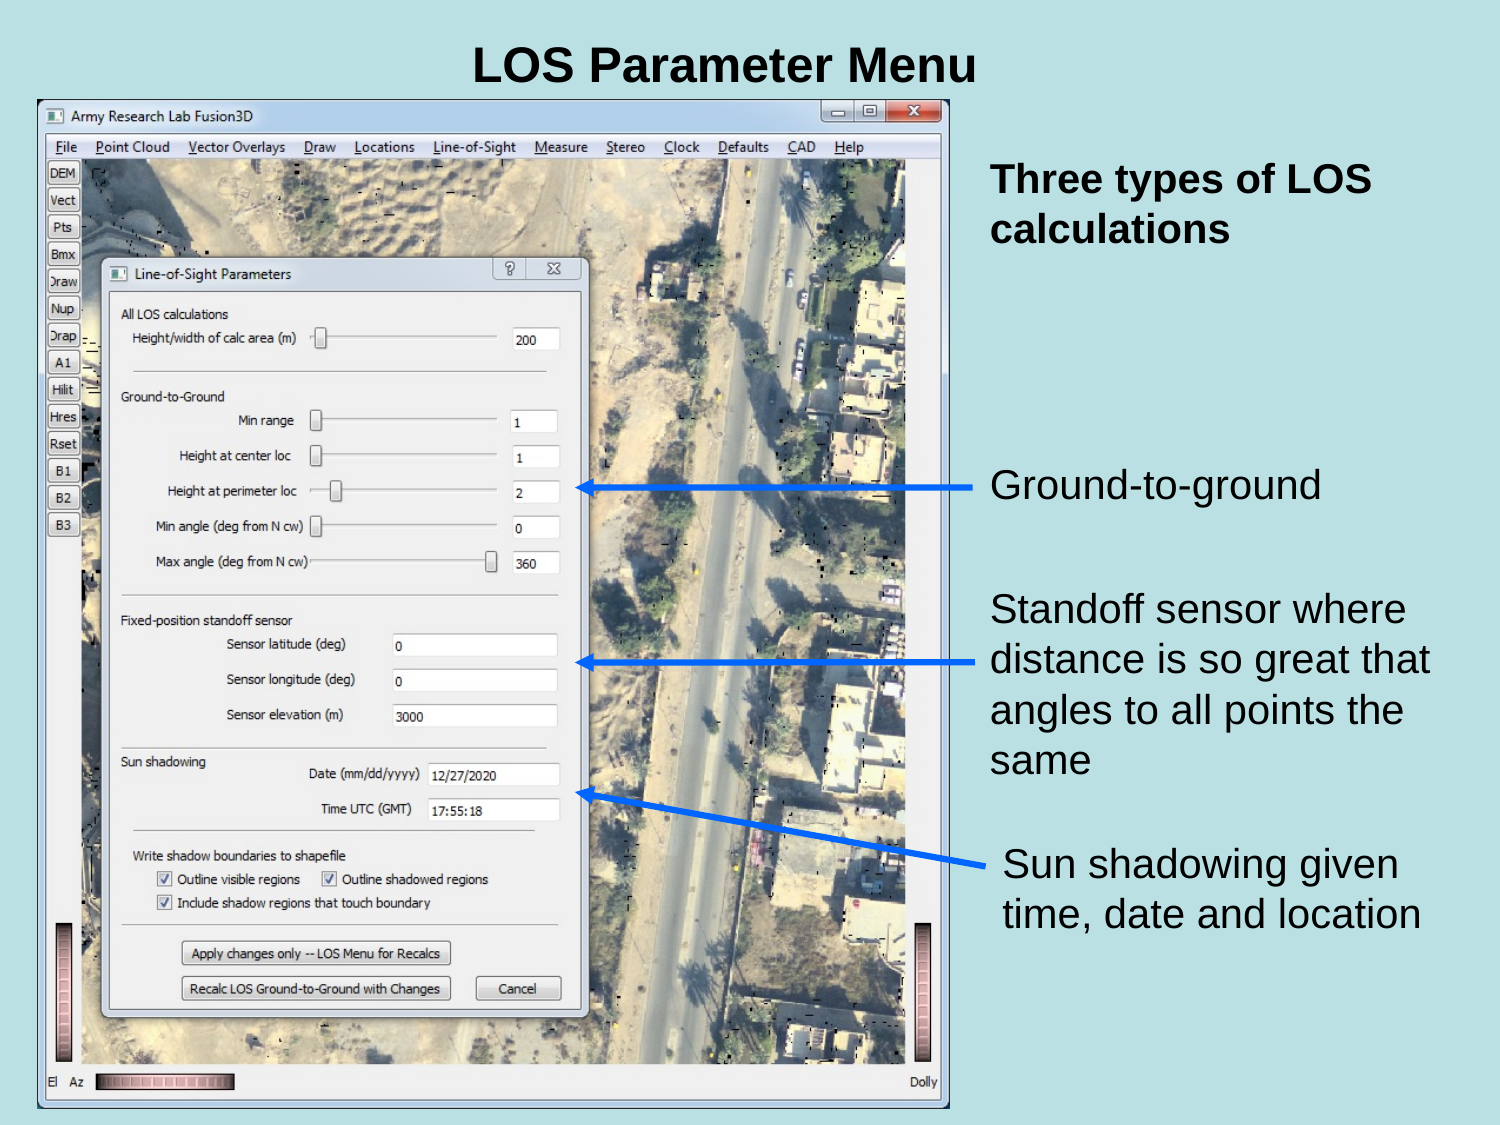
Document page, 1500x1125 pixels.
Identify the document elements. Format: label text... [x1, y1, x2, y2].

title LOS Parameter Menu [50, 24, 1400, 100]
text_box Standoff sensor where distance is so great that angles to all points the same [974, 574, 1500, 790]
text_box Ground-to-ground [974, 450, 1500, 515]
text_box Three types of LOS calculations [974, 144, 1413, 260]
text_box Sun shadowing given time, date and location [987, 829, 1500, 945]
picture [37, 99, 951, 1110]
